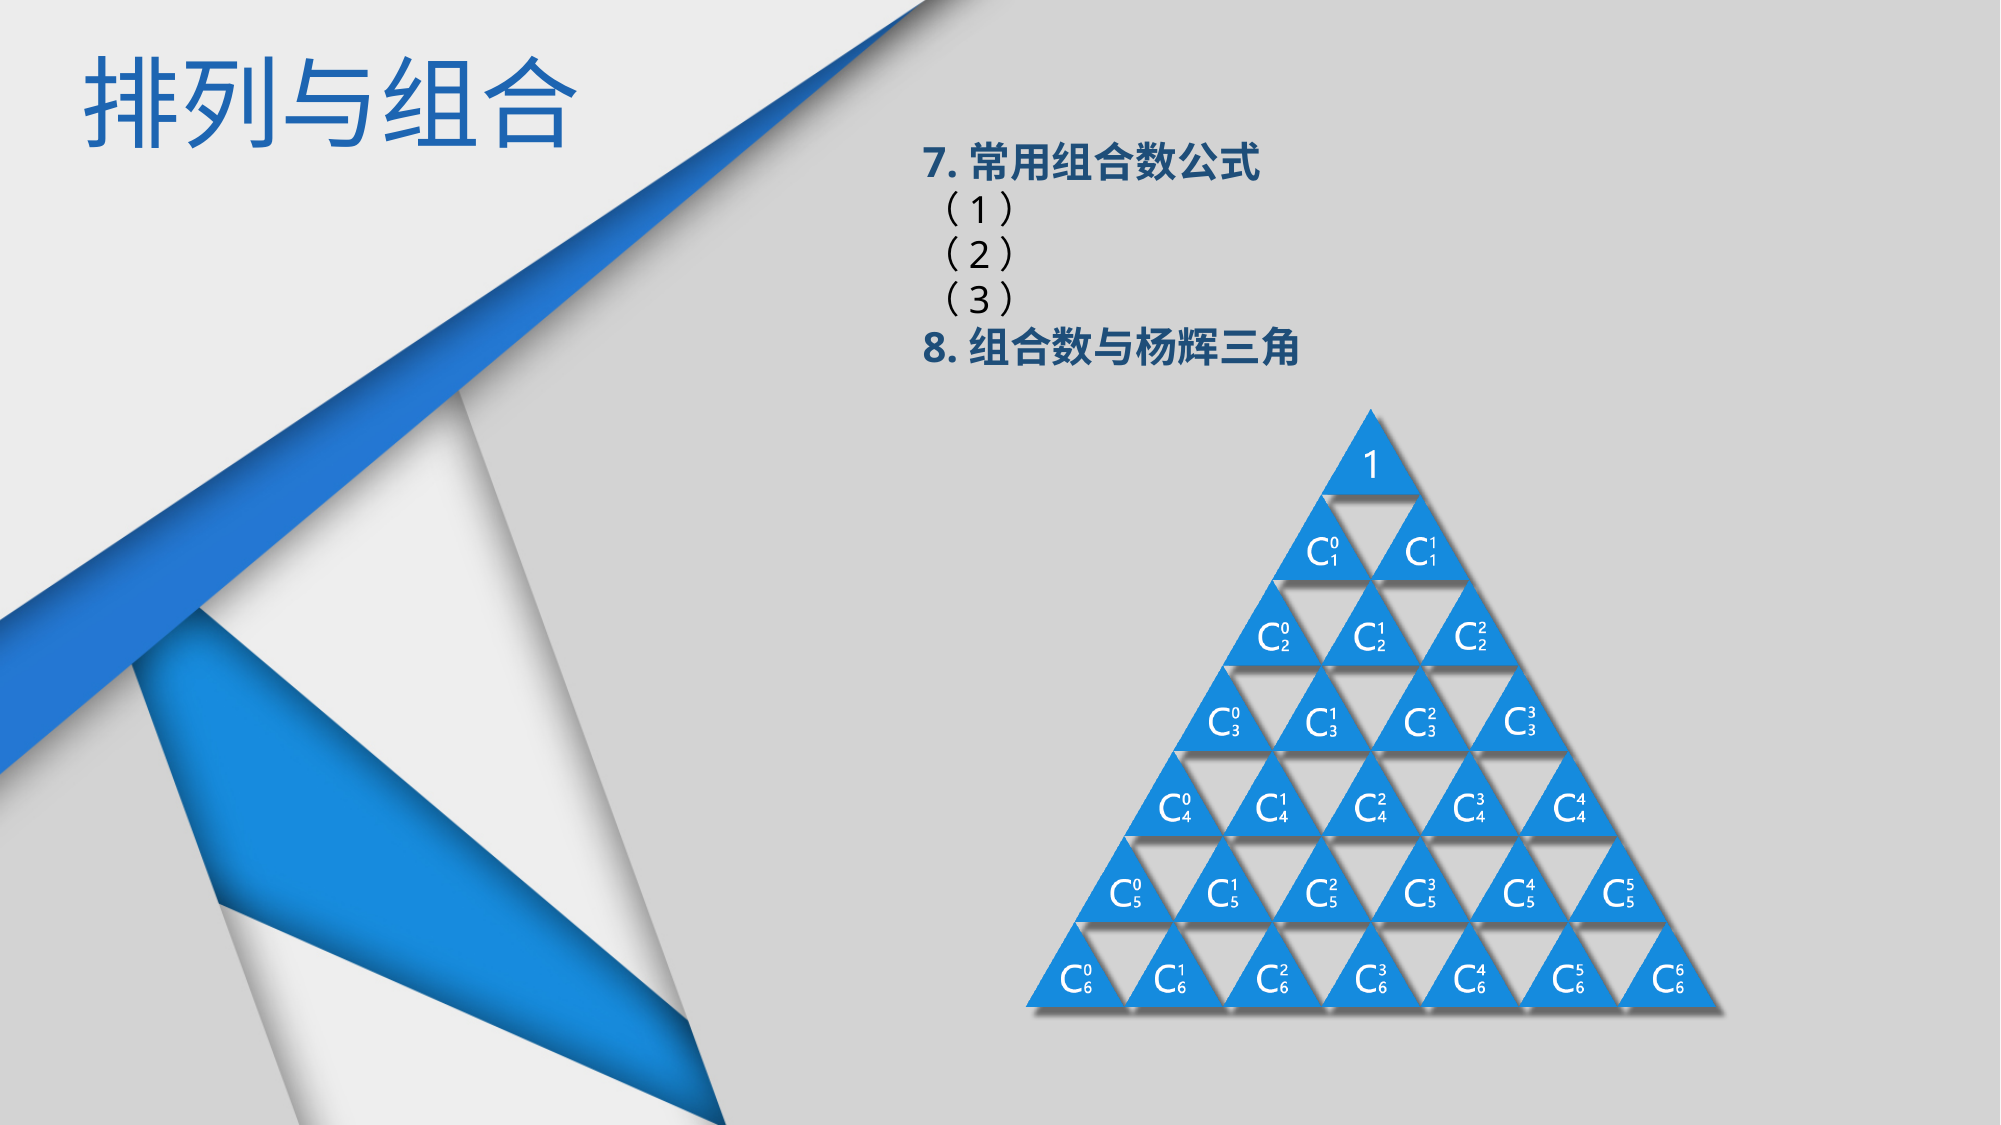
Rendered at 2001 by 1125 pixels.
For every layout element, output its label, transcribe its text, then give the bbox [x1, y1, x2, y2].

text_box 排列与组合 [65, 33, 596, 168]
picture [0, 0, 2001, 1125]
